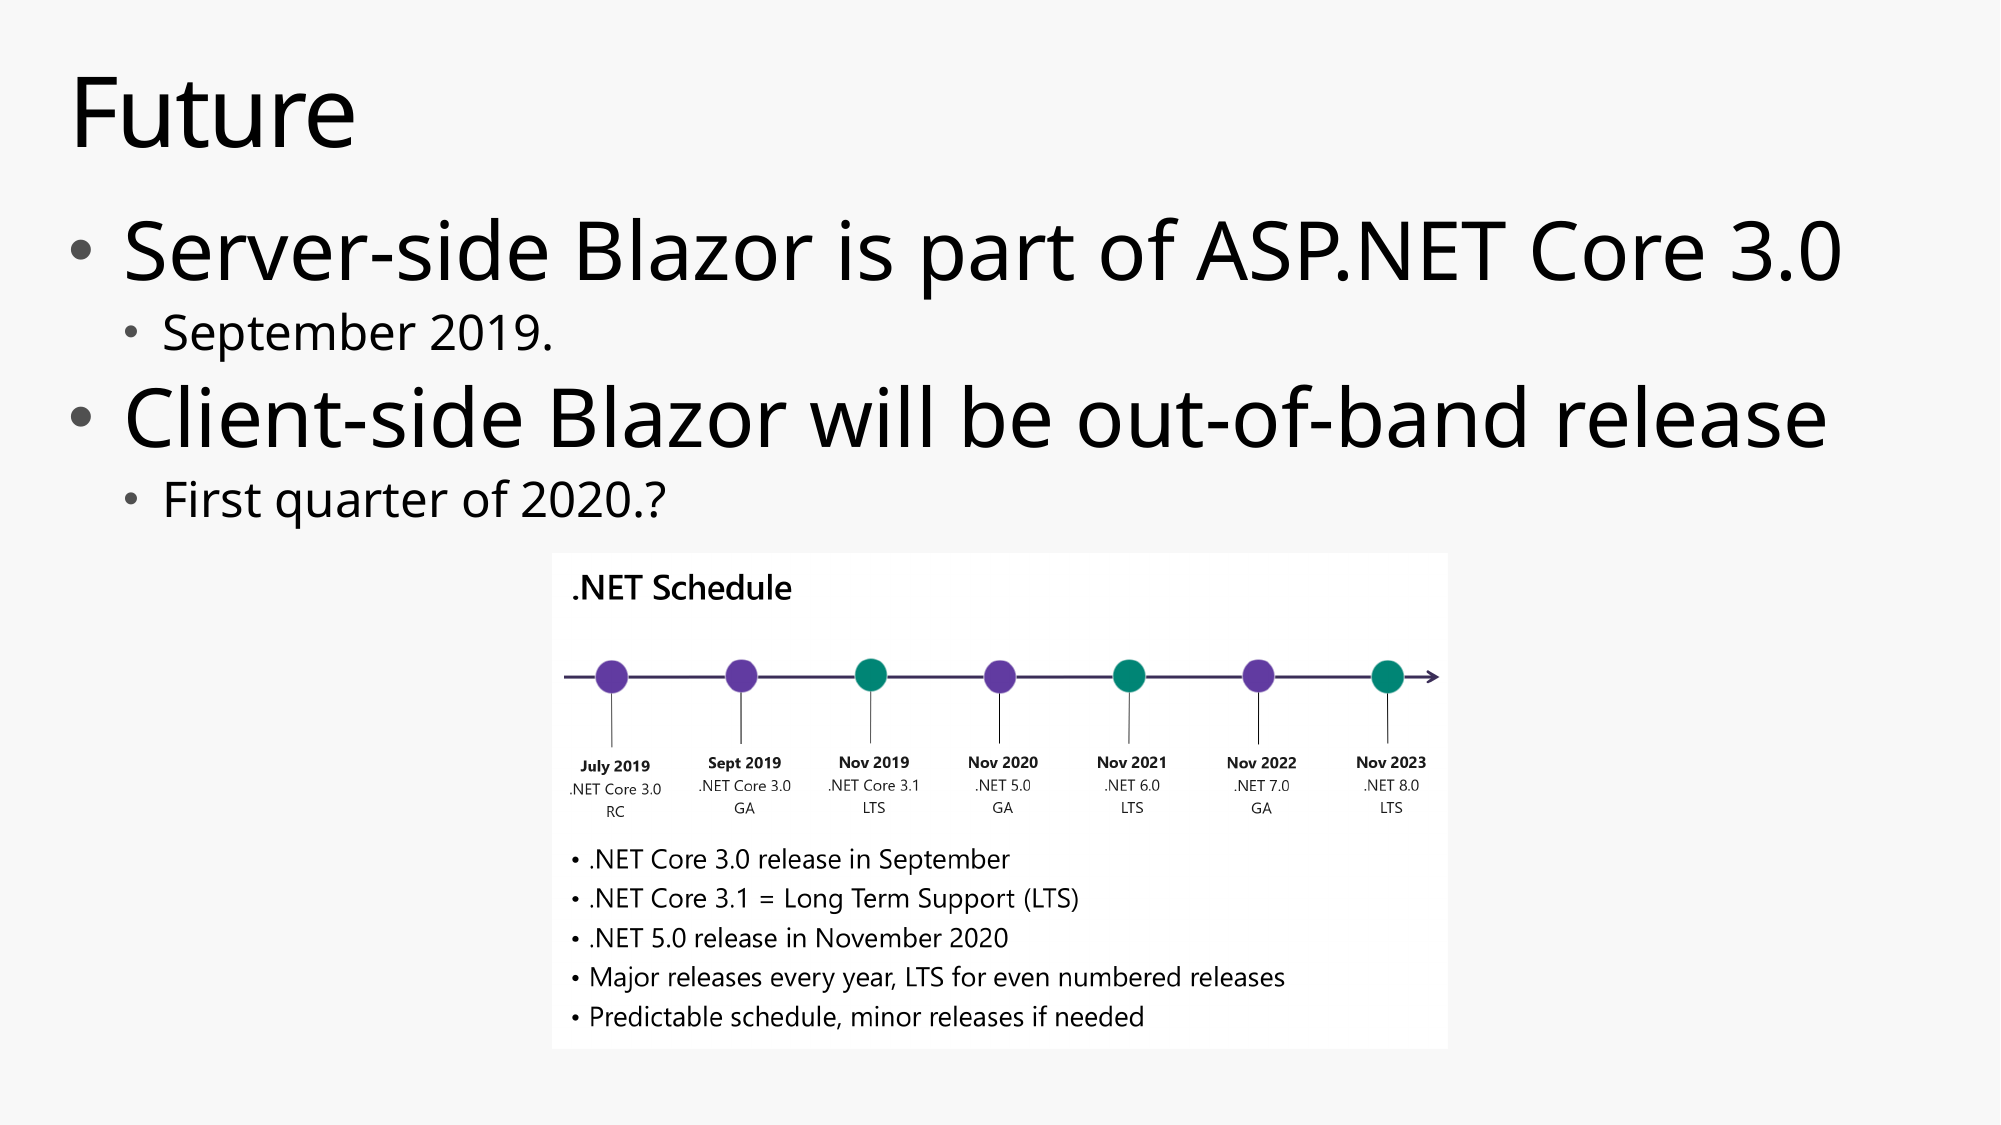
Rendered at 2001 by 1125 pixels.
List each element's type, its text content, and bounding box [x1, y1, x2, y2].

picture [551, 553, 1448, 1050]
list Server-side Blazor is part of ASP.NET Core 3.0 September 2019. Client-side Blazor will be out-of-band release First quarter of 2020.? [44, 196, 1956, 554]
title Future [44, 47, 1957, 196]
